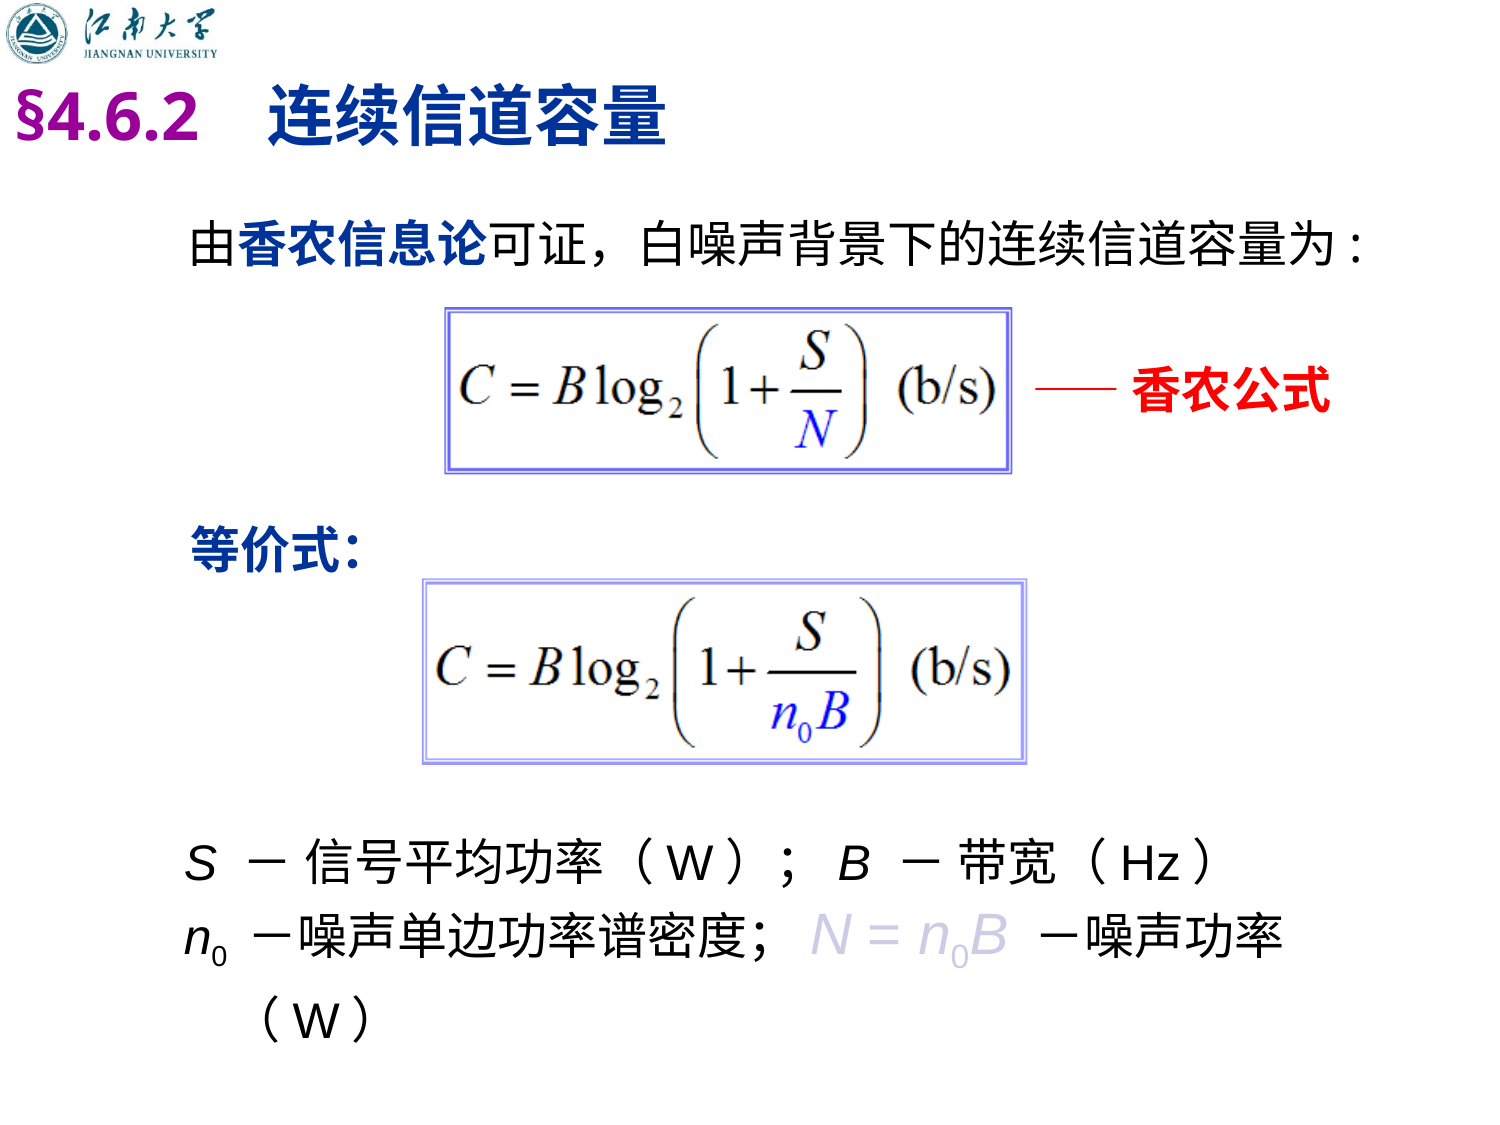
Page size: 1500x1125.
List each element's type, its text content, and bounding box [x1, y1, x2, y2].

text_box ——香农公式 [1041, 350, 1363, 426]
text_box §4.6.2 连续信道容量 [0, 66, 780, 162]
text_box 等价式： [175, 511, 406, 587]
list S － 信号平均功率（W）；B － 带宽（Hz） n0 －噪声单边功率谱密度；N = n0B －噪声功率（W） [93, 810, 1421, 986]
text_box 由香农信息论可证，白噪声背景下的连续信道容量为: [122, 205, 1443, 280]
picture [421, 562, 1029, 797]
picture [428, 306, 1036, 488]
picture [6, 3, 217, 64]
